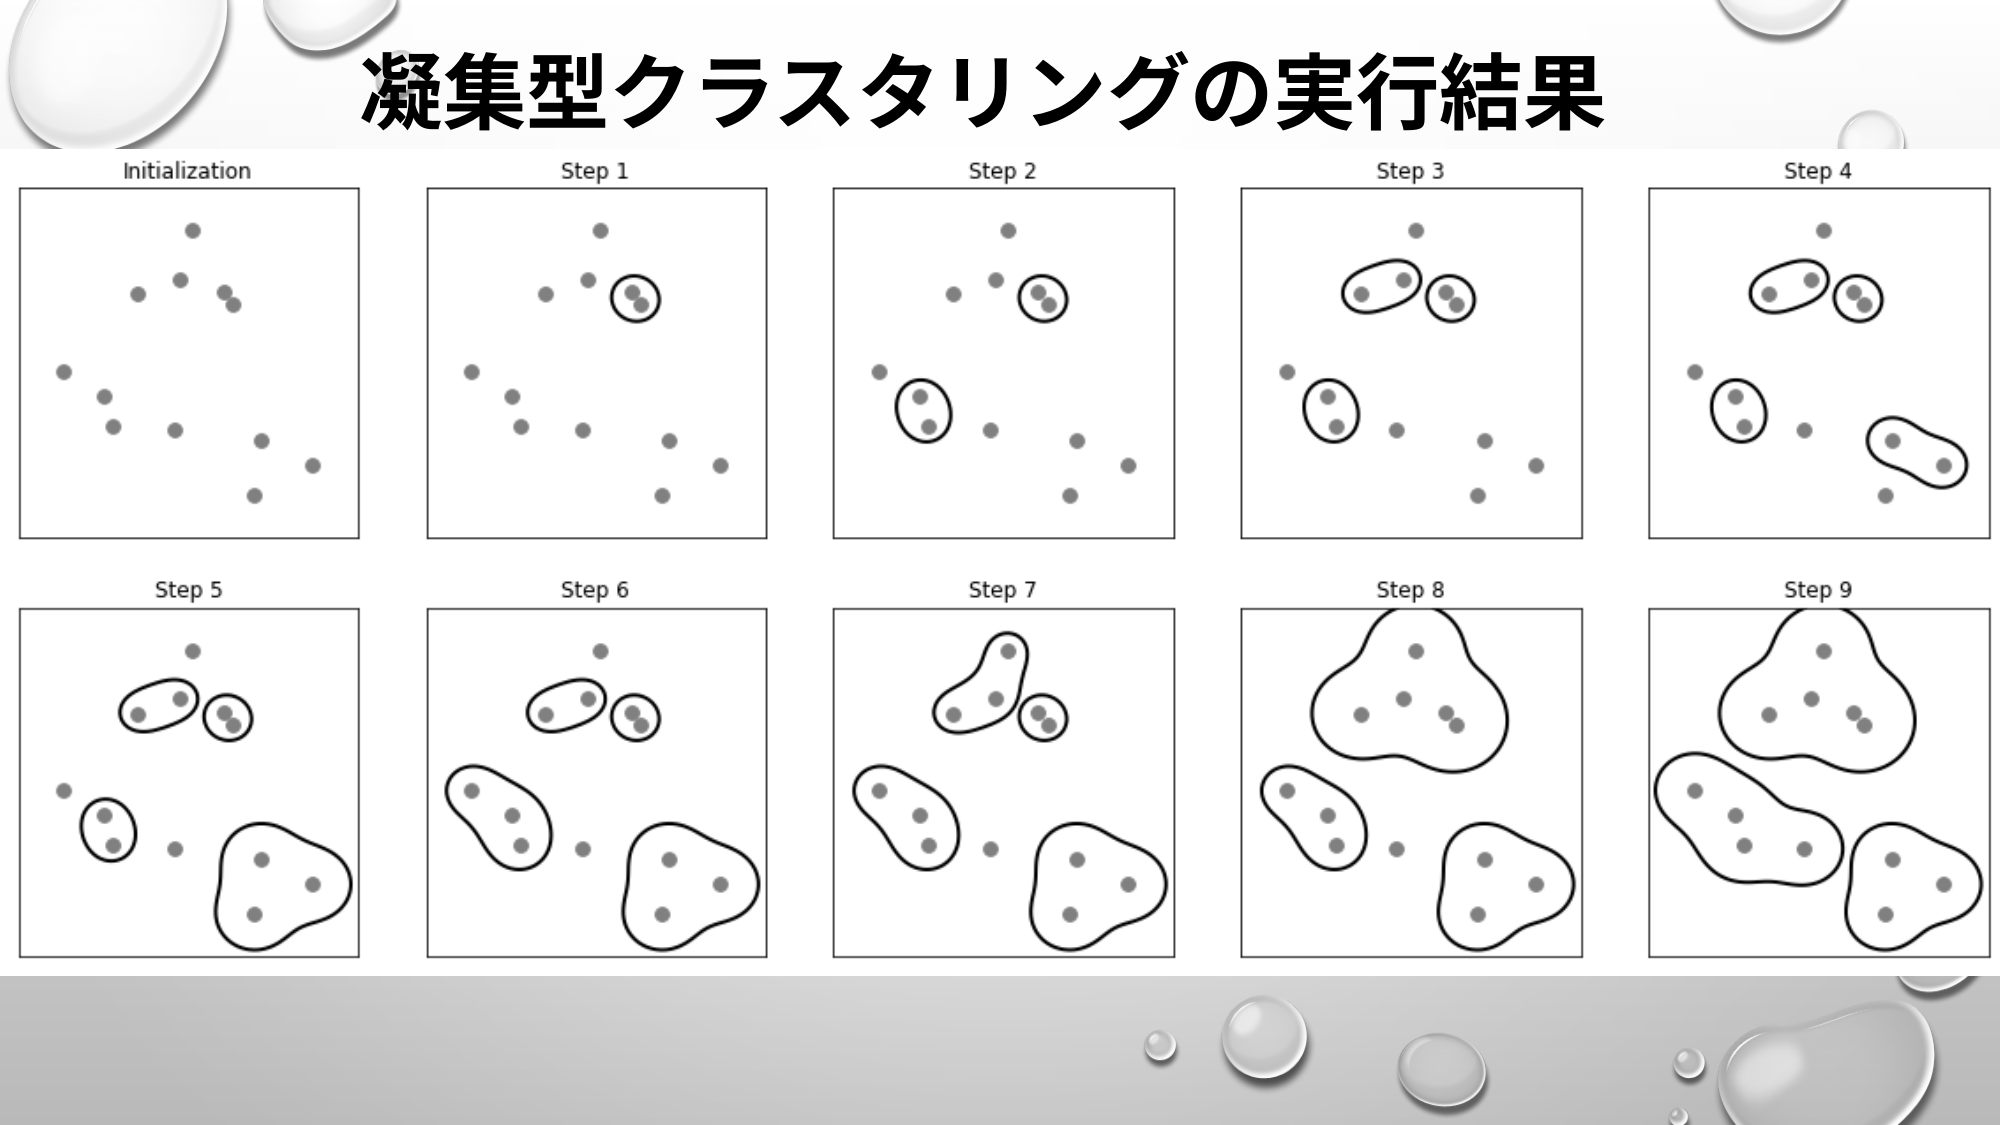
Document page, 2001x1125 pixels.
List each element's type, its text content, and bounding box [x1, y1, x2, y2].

picture [0, 0, 2000, 1125]
text_box 凝集型クラスタリングの実行結果 [93, 32, 1873, 147]
